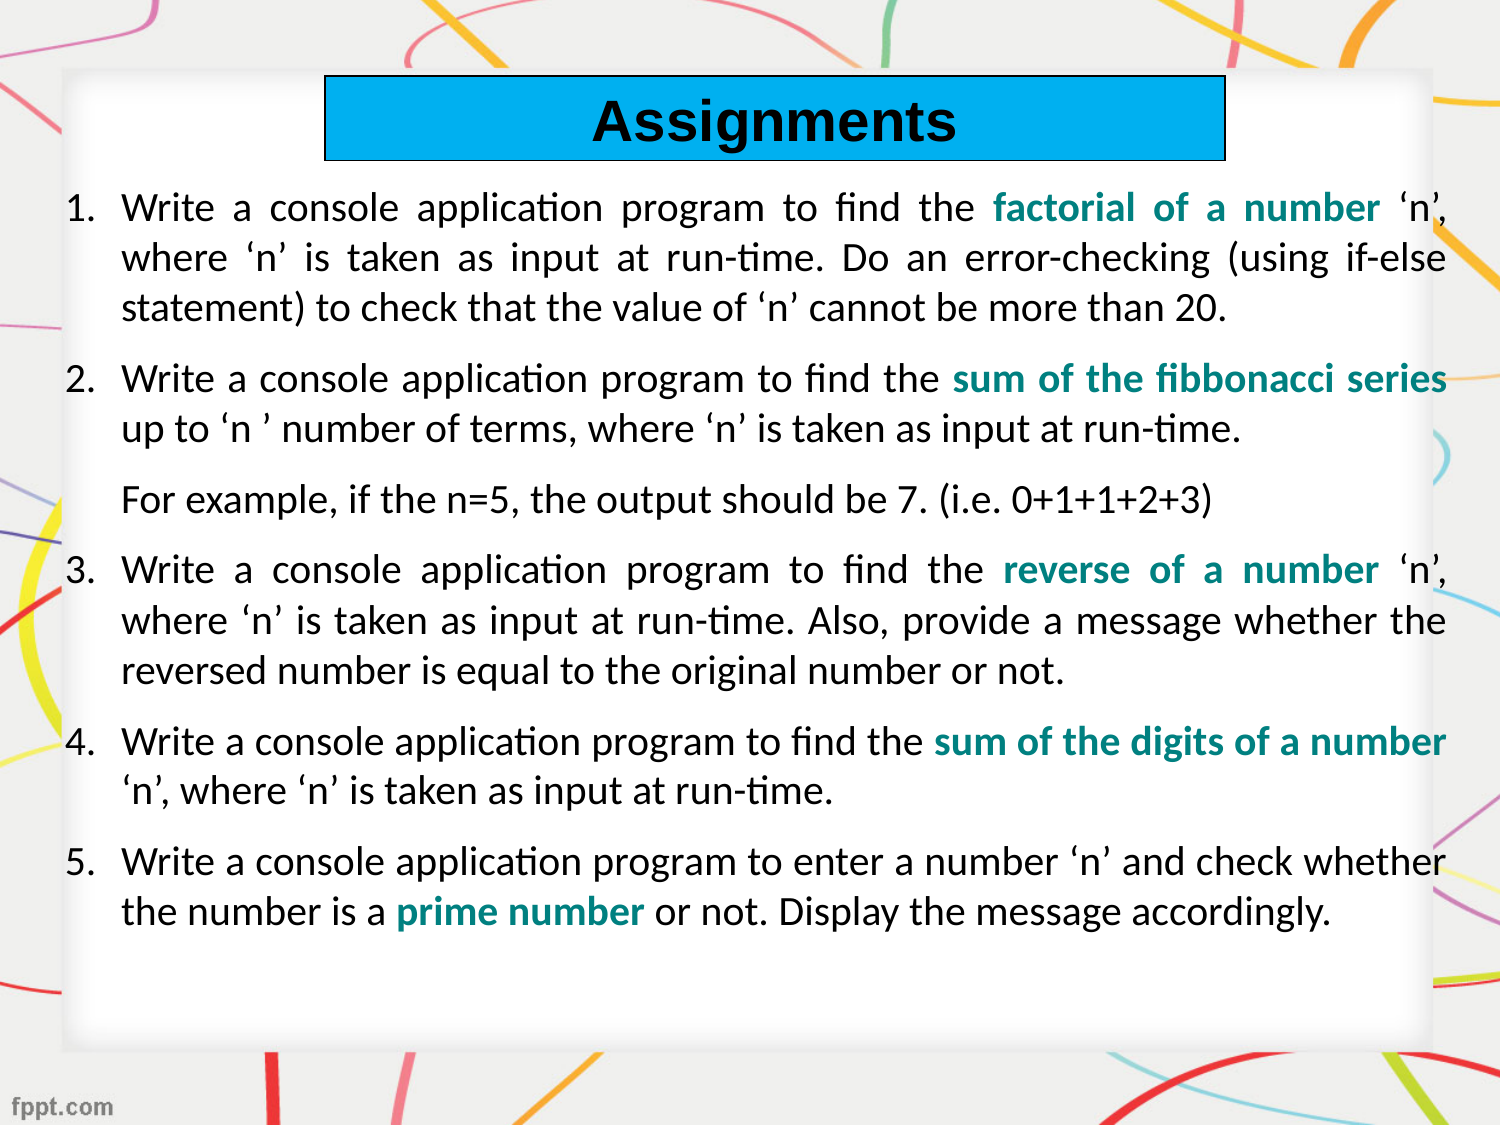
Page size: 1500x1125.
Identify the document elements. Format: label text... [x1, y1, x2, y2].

text_box Write a console application program to find the factorial of a number ‘n’, where ‘n’ is taken as input at run-time. Do an error-checking (using if-else statement) to check that the value of ‘n’ cannot be more than 20. Write a console application program to find the sum of the fibbonacci series up to ‘n ’ number of terms, where ‘n’ is taken as input at run-time. For example, if the n=5, the output should be 7. (i.e. 0+1+1+2+3) Write a console application program to find the reverse of a number ‘n’, where ‘n’ is taken as input at run-time. Also, provide a message whether the reversed number is equal to the original number or not. Write a console application program to find the sum of the digits of a number ‘n’, where ‘n’ is taken as input at run-time. Write a console application program to enter a number ‘n’ and check whether the number is a prime number or not. Display the message accordingly. [49, 172, 1463, 942]
text_box Assignments [324, 75, 1225, 161]
picture [0, 0, 1500, 1125]
